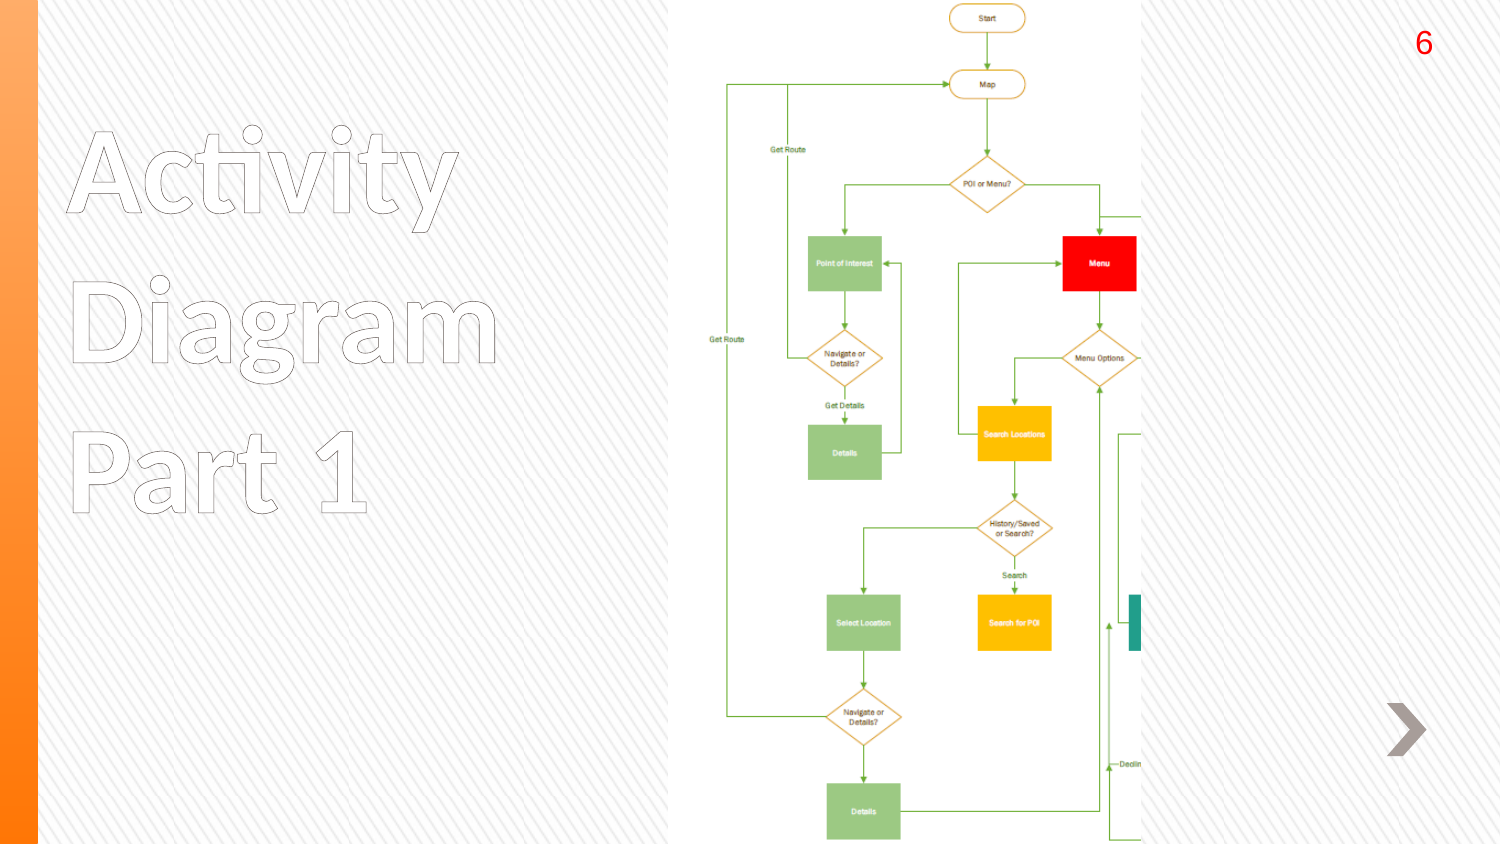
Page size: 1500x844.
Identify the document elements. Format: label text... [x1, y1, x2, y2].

picture [667, 0, 1141, 844]
slide_number 6 [1400, 9, 1490, 74]
title Activity Diagram Part 1 [51, 72, 656, 167]
